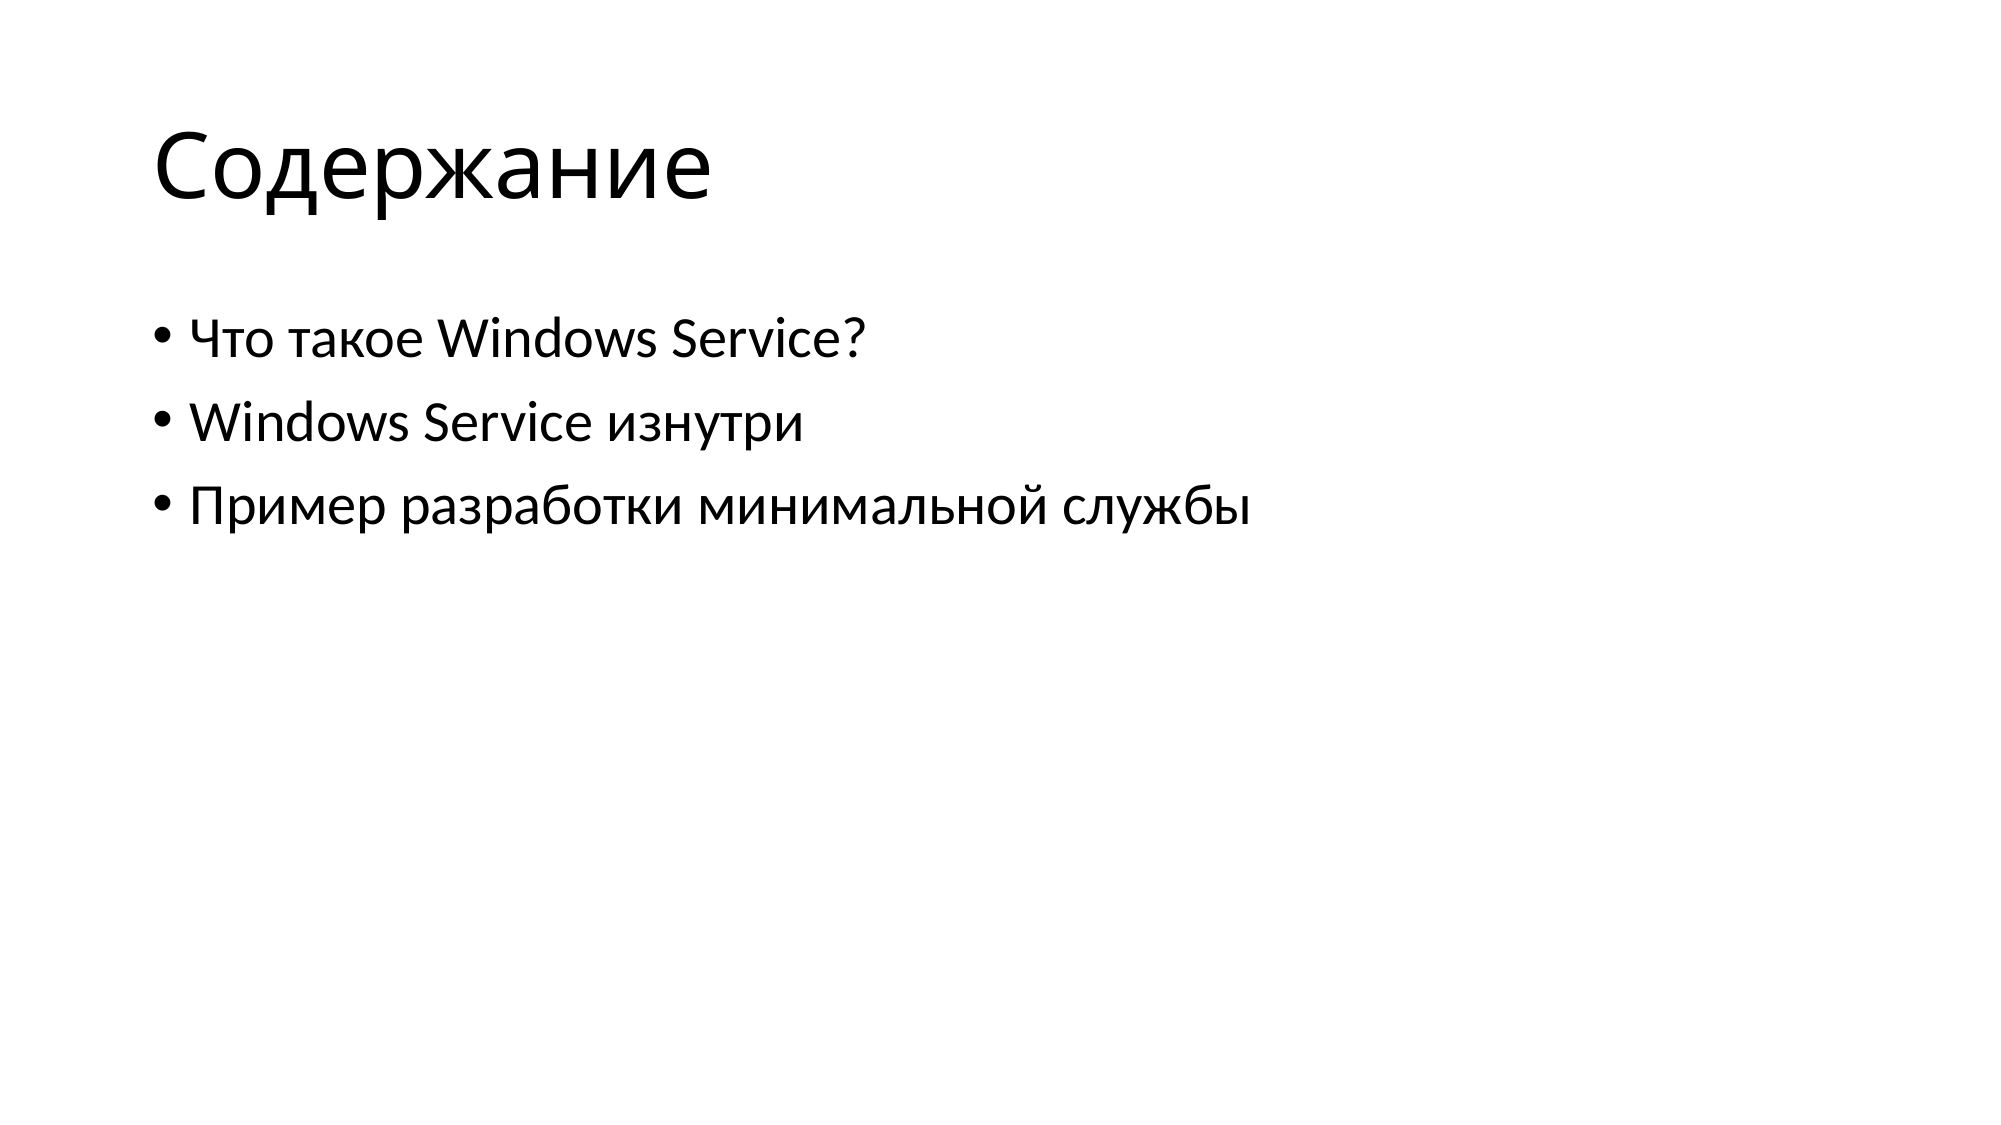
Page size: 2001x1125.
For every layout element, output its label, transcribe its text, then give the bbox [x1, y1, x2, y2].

list Что такое Windows Service? Windows Service изнутри Пример разработки минимальной службы [137, 299, 1863, 1014]
title Содержание [137, 59, 1863, 278]
